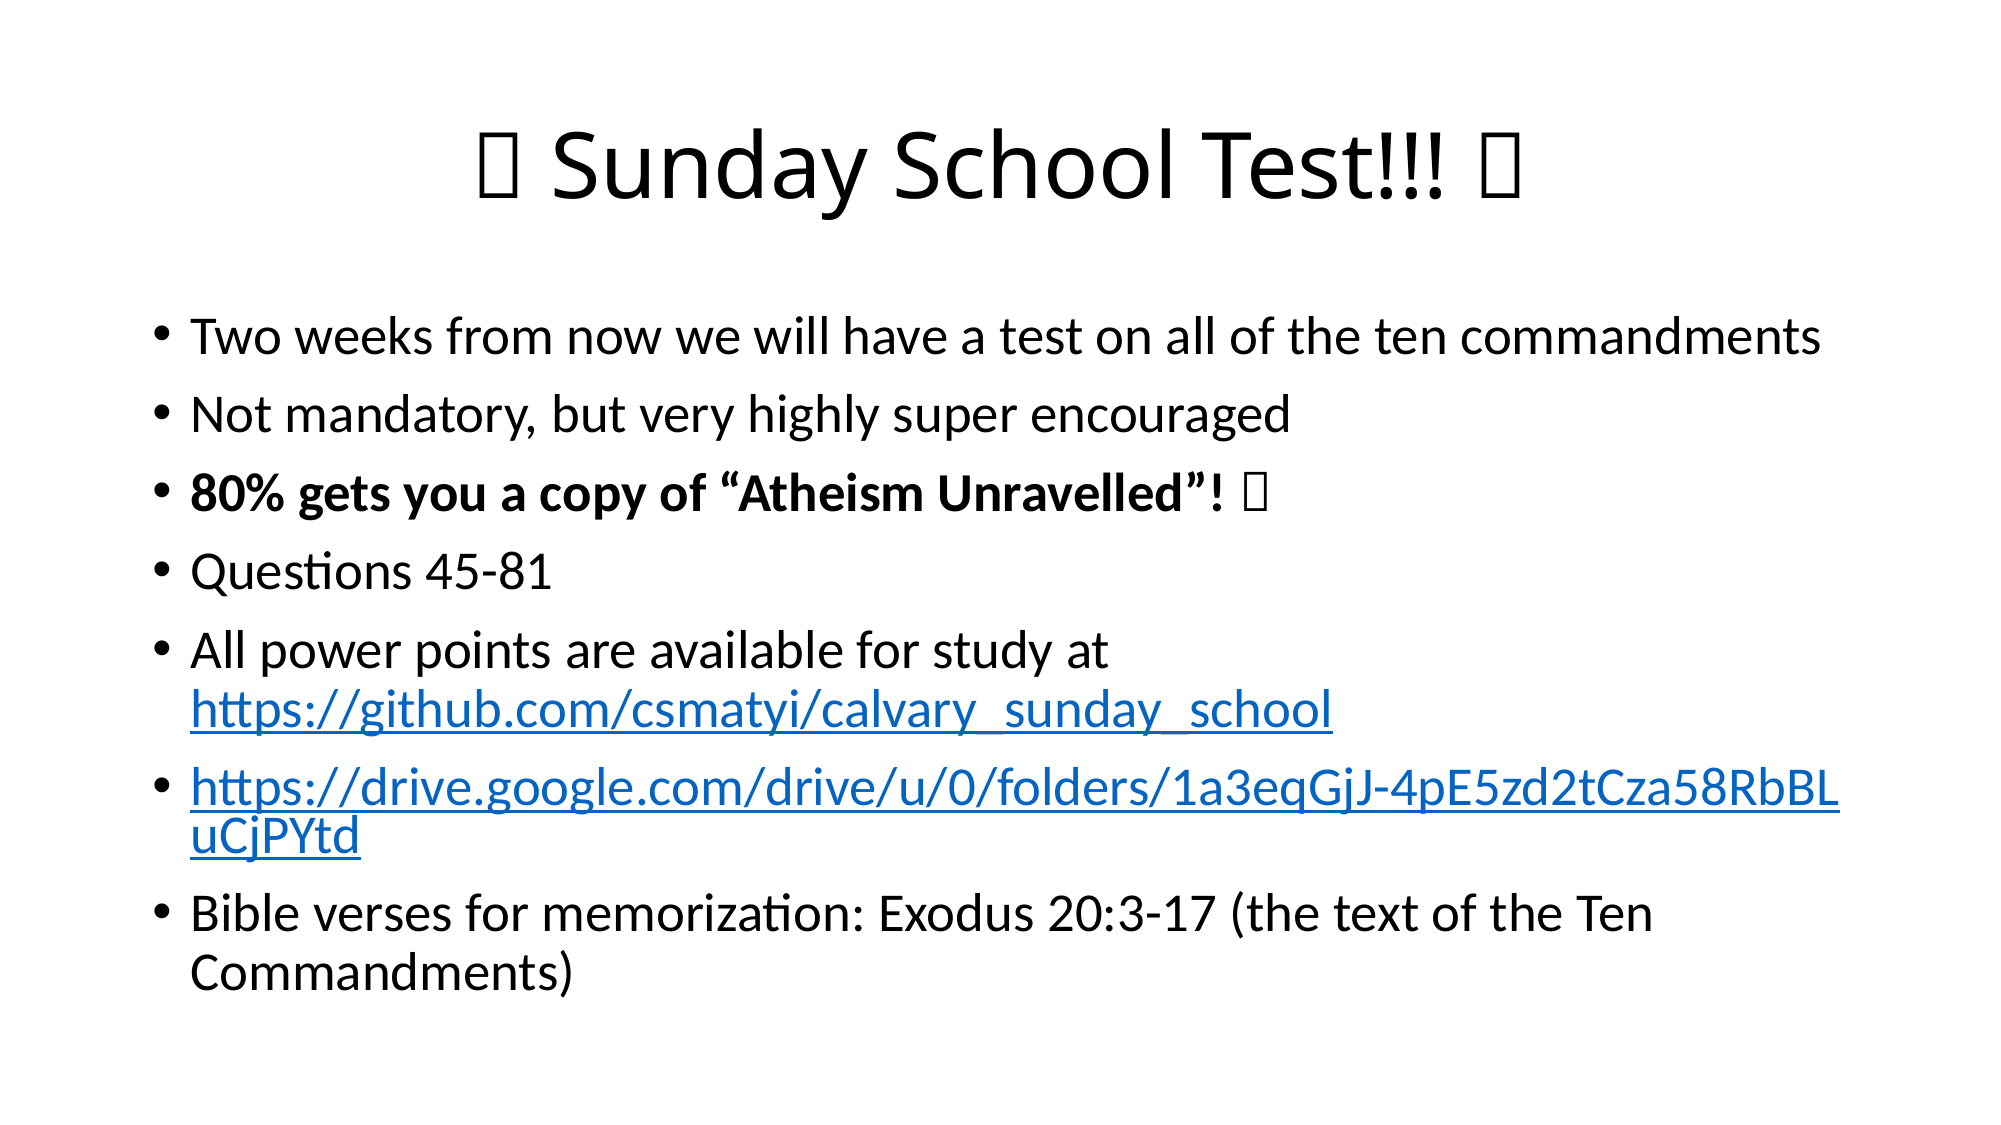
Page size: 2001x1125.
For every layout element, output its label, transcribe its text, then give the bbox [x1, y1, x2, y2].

list Two weeks from now we will have a test on all of the ten commandments Not mandatory, but very highly super encouraged 80% gets you a copy of “Atheism Unravelled”!  Questions 45-81 All power points are available for study at https://github.com/csmatyi/calvary_sunday_school https://drive.google.com/drive/u/0/folders/1a3eqGjJ-4pE5zd2tCza58RbBLuCjPYtd Bible verses for memorization: Exodus 20:3-17 (the text of the Ten Commandments) [137, 299, 1863, 1014]
title  Sunday School Test!!!  [137, 59, 1863, 278]
